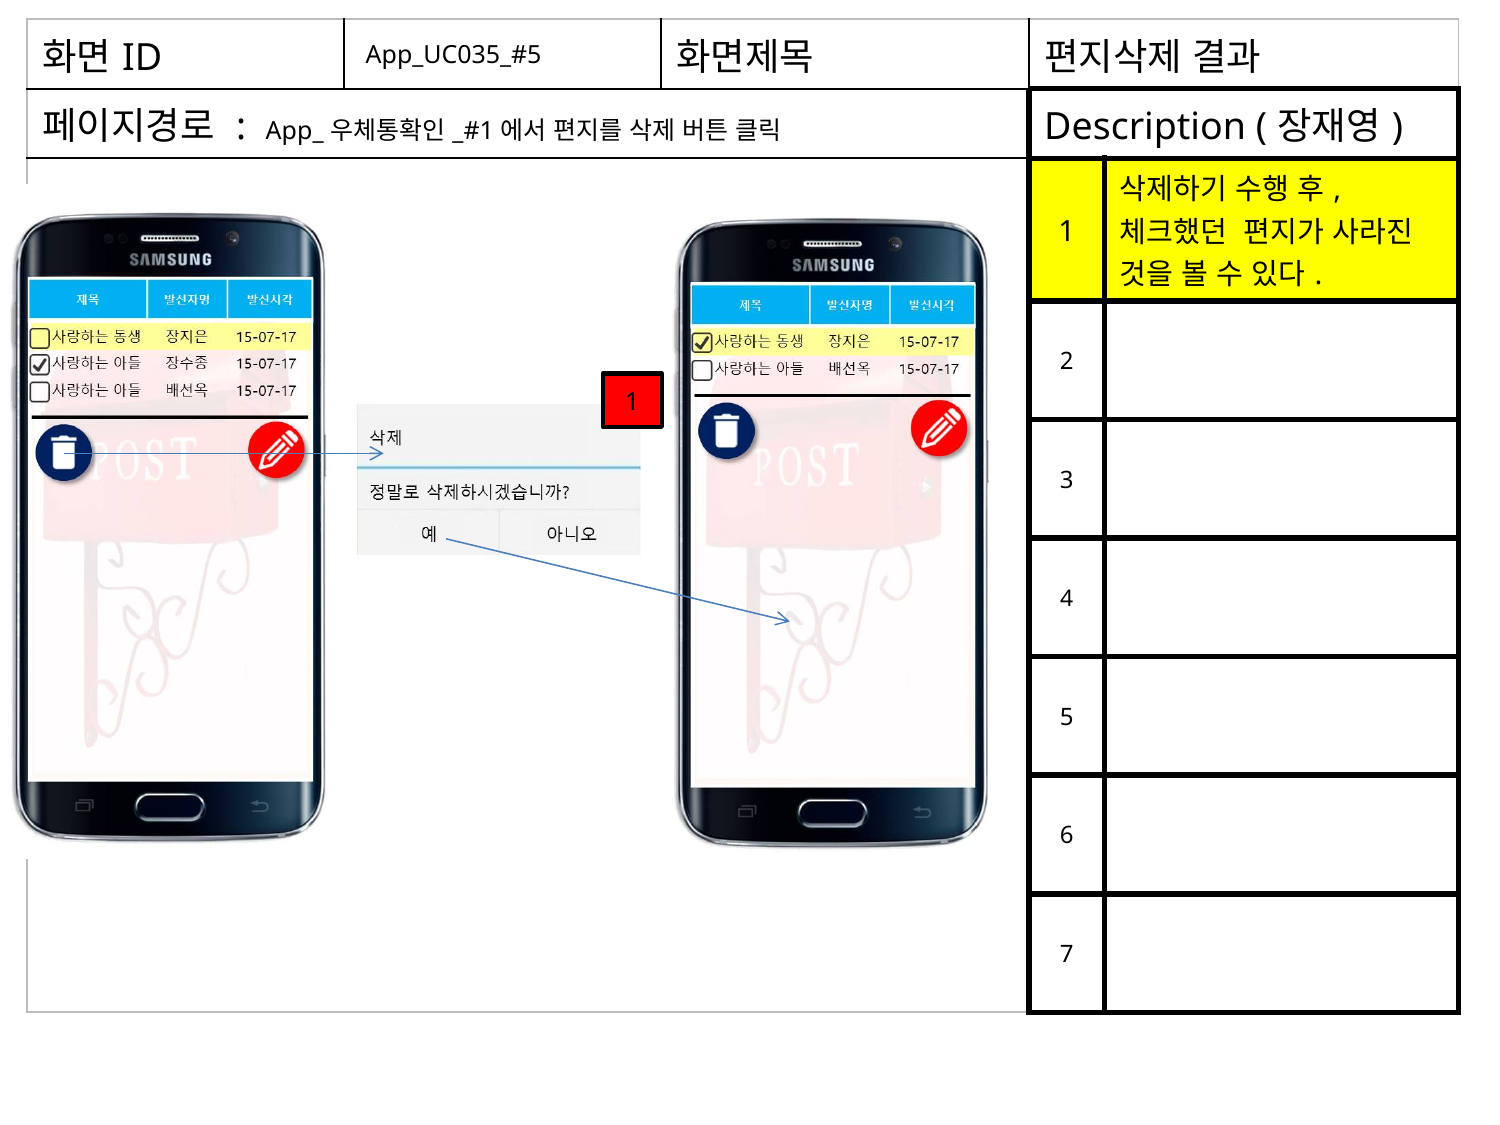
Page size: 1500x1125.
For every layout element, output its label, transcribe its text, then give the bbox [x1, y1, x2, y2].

table_cell [1107, 304, 1456, 417]
table_cell 1 [1032, 161, 1102, 298]
picture [0, 184, 994, 859]
table_cell 7 [1032, 897, 1102, 1010]
table_cell [1107, 422, 1456, 535]
table_cell 4 [1032, 541, 1102, 654]
table_header 편지삭제 결과 [1030, 20, 1458, 86]
table_cell 2 [1032, 304, 1102, 417]
table_cell 페이지경로 : App_우체통확인_#1에서 편지를 삭제 버튼 클릭 [28, 90, 1026, 157]
table_cell [1107, 541, 1456, 654]
table_cell 6 [1032, 778, 1102, 891]
table_cell [1107, 778, 1456, 891]
table_cell [1107, 897, 1456, 1010]
table_cell [28, 159, 1026, 1011]
table_header 화면ID [28, 20, 343, 88]
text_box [445, 538, 791, 622]
table_cell Description (장재영) [1032, 91, 1456, 156]
table_header App_UC035_#5 [345, 20, 660, 88]
table_cell 5 [1032, 659, 1102, 772]
table_cell [1107, 659, 1456, 772]
table_header 화면제목 [662, 20, 1028, 88]
table_cell 3 [1032, 422, 1102, 535]
table_cell 삭제하기 수행 후, 체크했던 편지가 사라진 것을 볼 수 있다. [1107, 161, 1456, 298]
